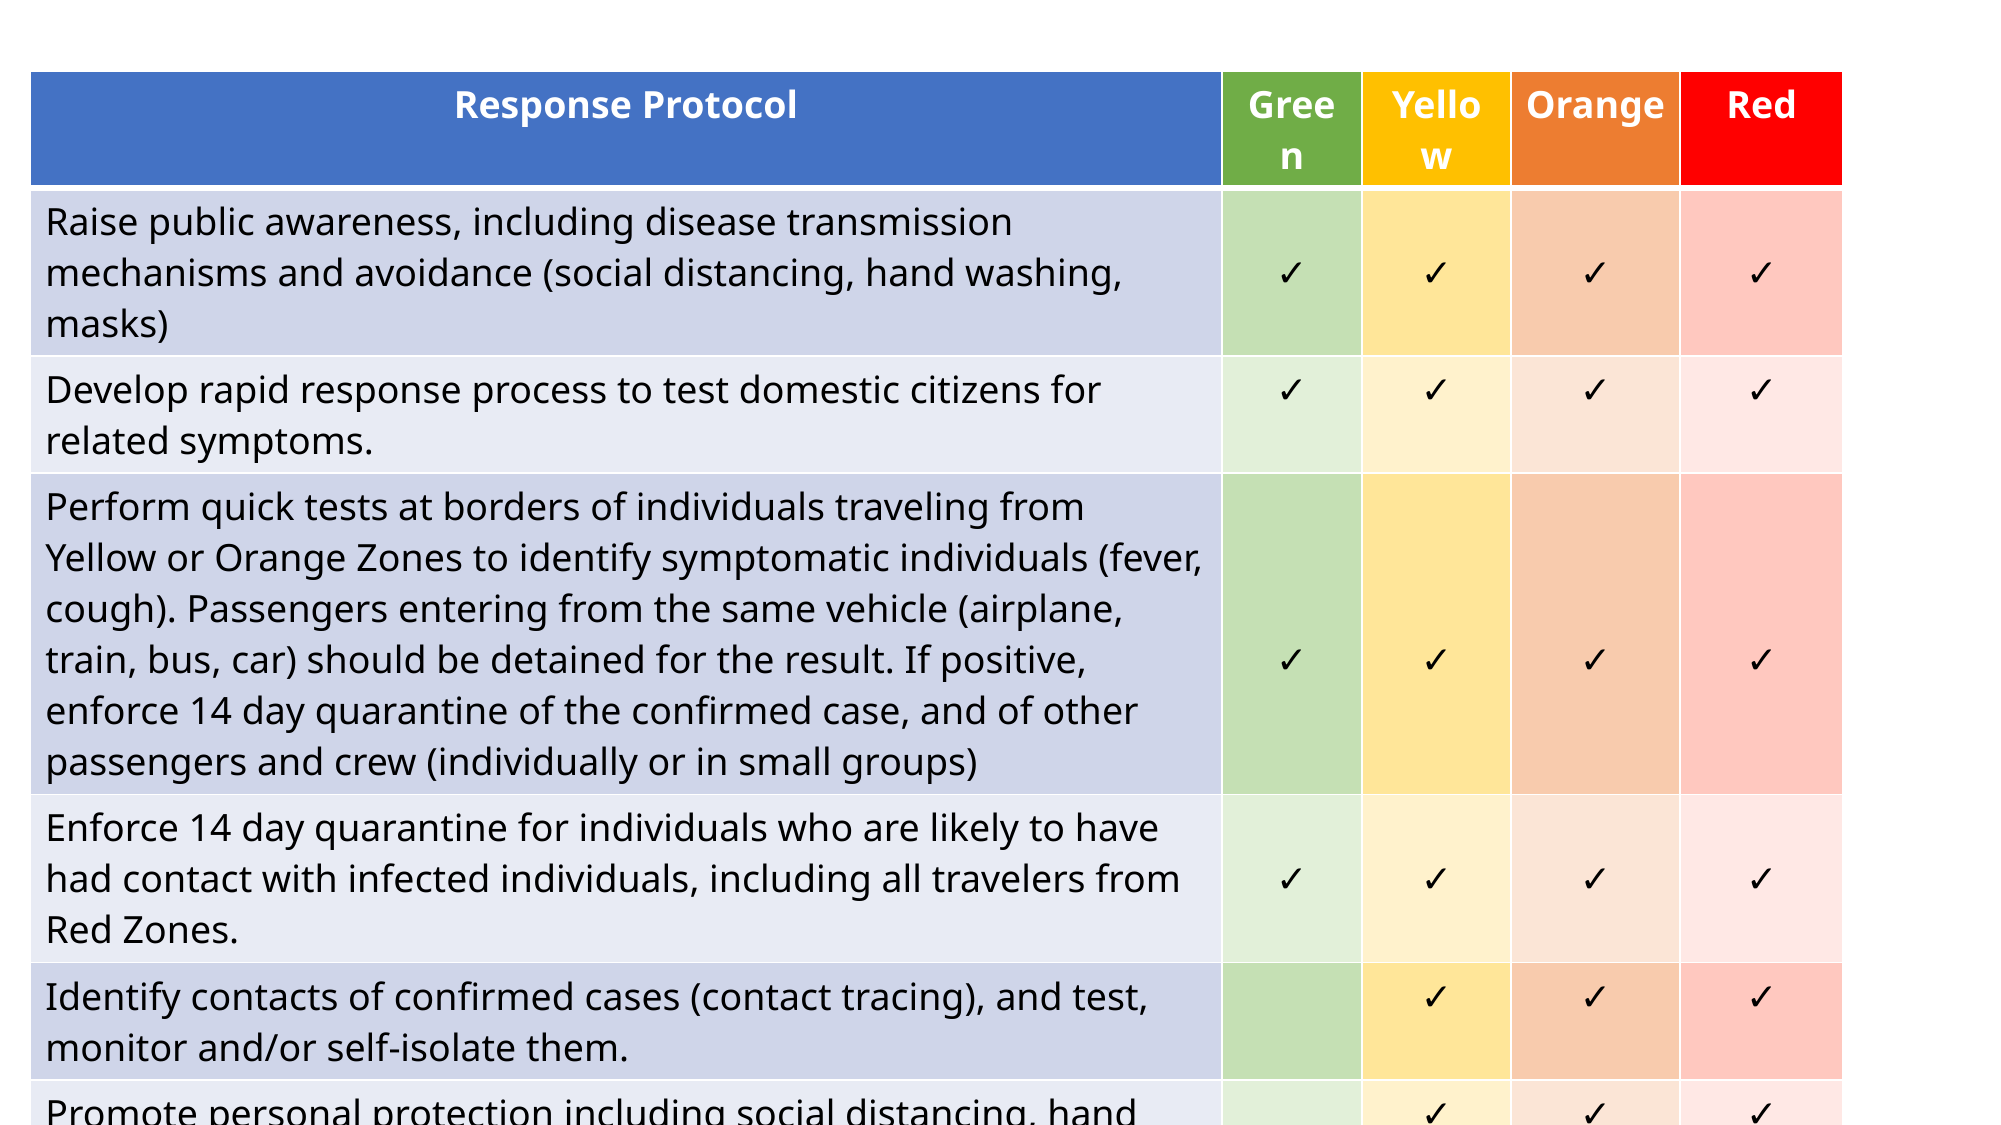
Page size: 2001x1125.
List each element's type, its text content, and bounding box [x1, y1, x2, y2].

table_cell Promote personal protection including social distancing, hand washing, sneeze etiquette [31, 1081, 1221, 1125]
table_header Orange [1512, 72, 1679, 185]
table_cell ✓ [1512, 963, 1679, 1079]
table_cell [1223, 1081, 1361, 1125]
table_cell ✓ [1363, 963, 1510, 1079]
table_cell ✓ [1363, 474, 1510, 794]
table_cell ✓ [1363, 357, 1510, 472]
table_cell ✓ [1512, 795, 1679, 962]
table_cell ✓ [1681, 474, 1842, 794]
table_cell ✓ [1223, 357, 1361, 472]
table_cell Identify contacts of confirmed cases (contact tracing), and test, monitor and/or self-isolate them. [31, 963, 1221, 1079]
table_header Yellow [1363, 72, 1510, 185]
table_cell ✓ [1223, 795, 1361, 962]
table_cell Develop rapid response process to test domestic citizens for related symptoms. [31, 357, 1221, 472]
table_cell ✓ [1681, 795, 1842, 962]
table_cell ✓ [1512, 1081, 1679, 1125]
table_cell ✓ [1223, 474, 1361, 794]
table_header Green [1223, 72, 1361, 185]
table_cell ✓ [1681, 963, 1842, 1079]
table_cell ✓ [1363, 795, 1510, 962]
table_cell ✓ [1512, 357, 1679, 472]
table_cell ✓ [1512, 474, 1679, 794]
table_cell [1223, 963, 1361, 1079]
table_cell Enforce 14 day quarantine for individuals who are likely to have had contact with infected individuals, including all travelers from Red Zones. [31, 795, 1221, 962]
table_cell ✓ [1681, 357, 1842, 472]
table_cell ✓ [1512, 191, 1679, 355]
table_cell ✓ [1363, 1081, 1510, 1125]
table_cell ✓ [1363, 191, 1510, 355]
table_cell ✓ [1681, 191, 1842, 355]
table_cell Raise public awareness, including disease transmission mechanisms and avoidance (social distancing, hand washing, masks) [31, 191, 1221, 355]
table_cell Perform quick tests at borders of individuals traveling from Yellow or Orange Zones to identify symptomatic individuals (fever, cough). Passengers entering from the same vehicle (airplane, train, bus, car) should be detained for the result. If positive, enforce 14 day quarantine of the confirmed case, and of other passengers and crew (individually or in small groups) [31, 474, 1221, 794]
table_cell ✓ [1681, 1081, 1842, 1125]
table_cell ✓ [1223, 191, 1361, 355]
table_header Response Protocol [31, 72, 1221, 185]
table_header Red [1681, 72, 1842, 185]
